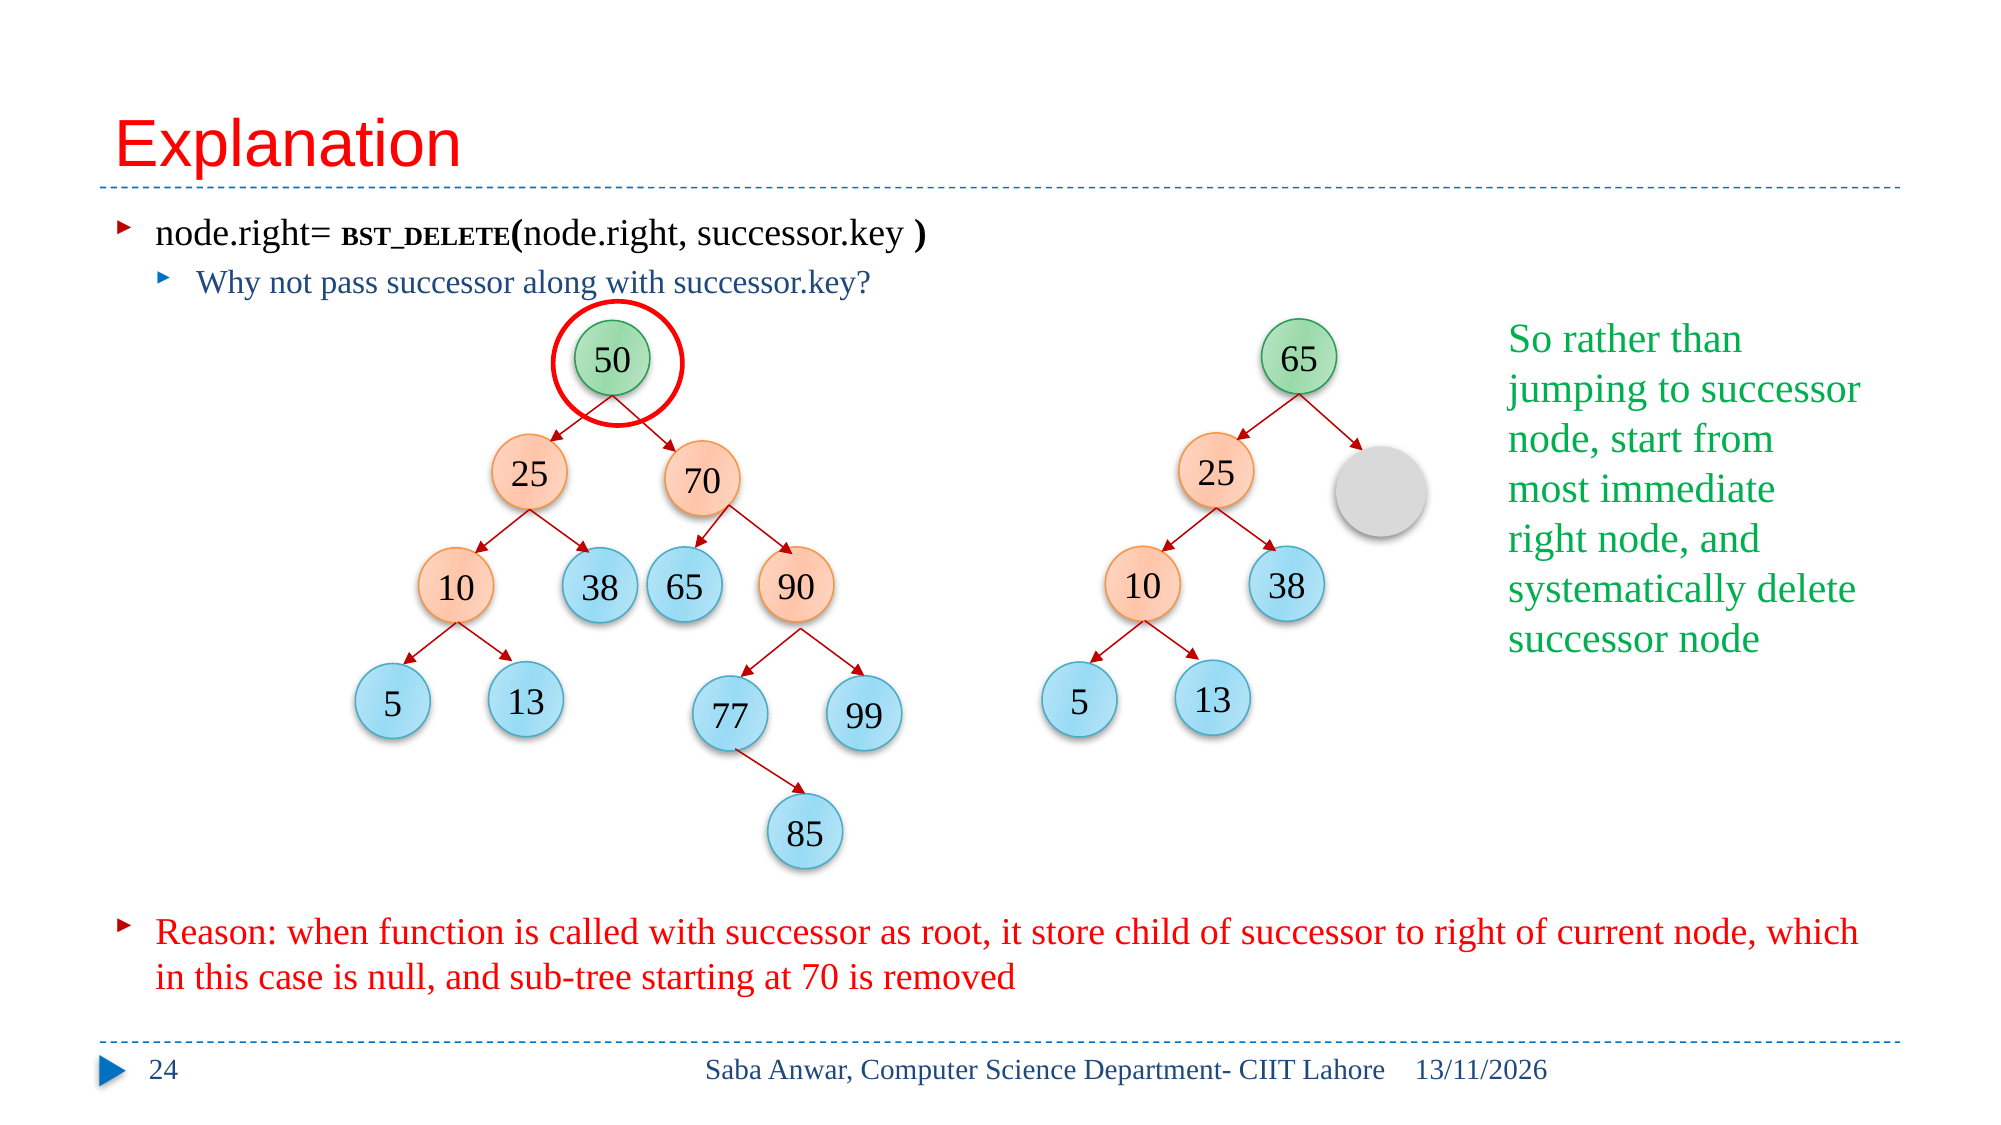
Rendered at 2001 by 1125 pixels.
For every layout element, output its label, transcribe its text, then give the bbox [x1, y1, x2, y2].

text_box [402, 622, 457, 665]
slide_number 24 [133, 1042, 568, 1103]
text_box 77 [692, 675, 769, 752]
footer Saba Anwar, Computer Science Department- CIIT Lahore [634, 1042, 1401, 1103]
text_box 25 [1178, 432, 1255, 507]
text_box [529, 509, 590, 554]
text_box 13 [487, 660, 565, 738]
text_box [740, 628, 800, 678]
title Explanation [99, 24, 1900, 188]
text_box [1144, 620, 1200, 661]
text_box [457, 621, 513, 662]
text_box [1236, 393, 1298, 441]
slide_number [1401, 1042, 1901, 1103]
text_box 10 [417, 546, 495, 622]
text_box [1336, 446, 1427, 537]
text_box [474, 509, 529, 554]
text_box 38 [561, 546, 639, 624]
text_box 90 [758, 546, 835, 623]
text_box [1161, 507, 1216, 552]
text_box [1216, 507, 1277, 552]
text_box 99 [826, 675, 903, 752]
text_box 38 [1248, 545, 1326, 623]
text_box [549, 395, 612, 442]
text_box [800, 628, 865, 676]
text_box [730, 504, 793, 555]
text_box 85 [766, 793, 844, 870]
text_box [694, 504, 730, 549]
text_box [551, 299, 684, 395]
list node.right= BST_DELETE(node.right, successor.key ) Why not pass successor along with successor.key? Reason: when function is called with successor as root, it store child of successor to right of current node, which in this case is null, and sub-tree starting at 70 is removed [99, 200, 1900, 1010]
text_box 70 [664, 440, 741, 514]
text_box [612, 395, 677, 453]
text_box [1298, 393, 1363, 451]
text_box 25 [491, 433, 568, 509]
text_box 65 [1260, 318, 1338, 393]
text_box 5 [1041, 661, 1118, 738]
text_box 5 [354, 662, 432, 740]
text_box So rather than jumping to successor node, start from most immediate right node, and systematically delete successor node [1493, 303, 1878, 719]
text_box 65 [646, 546, 723, 623]
text_box 10 [1104, 545, 1182, 621]
text_box 13 [1174, 659, 1252, 737]
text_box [734, 748, 806, 795]
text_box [1089, 621, 1144, 664]
